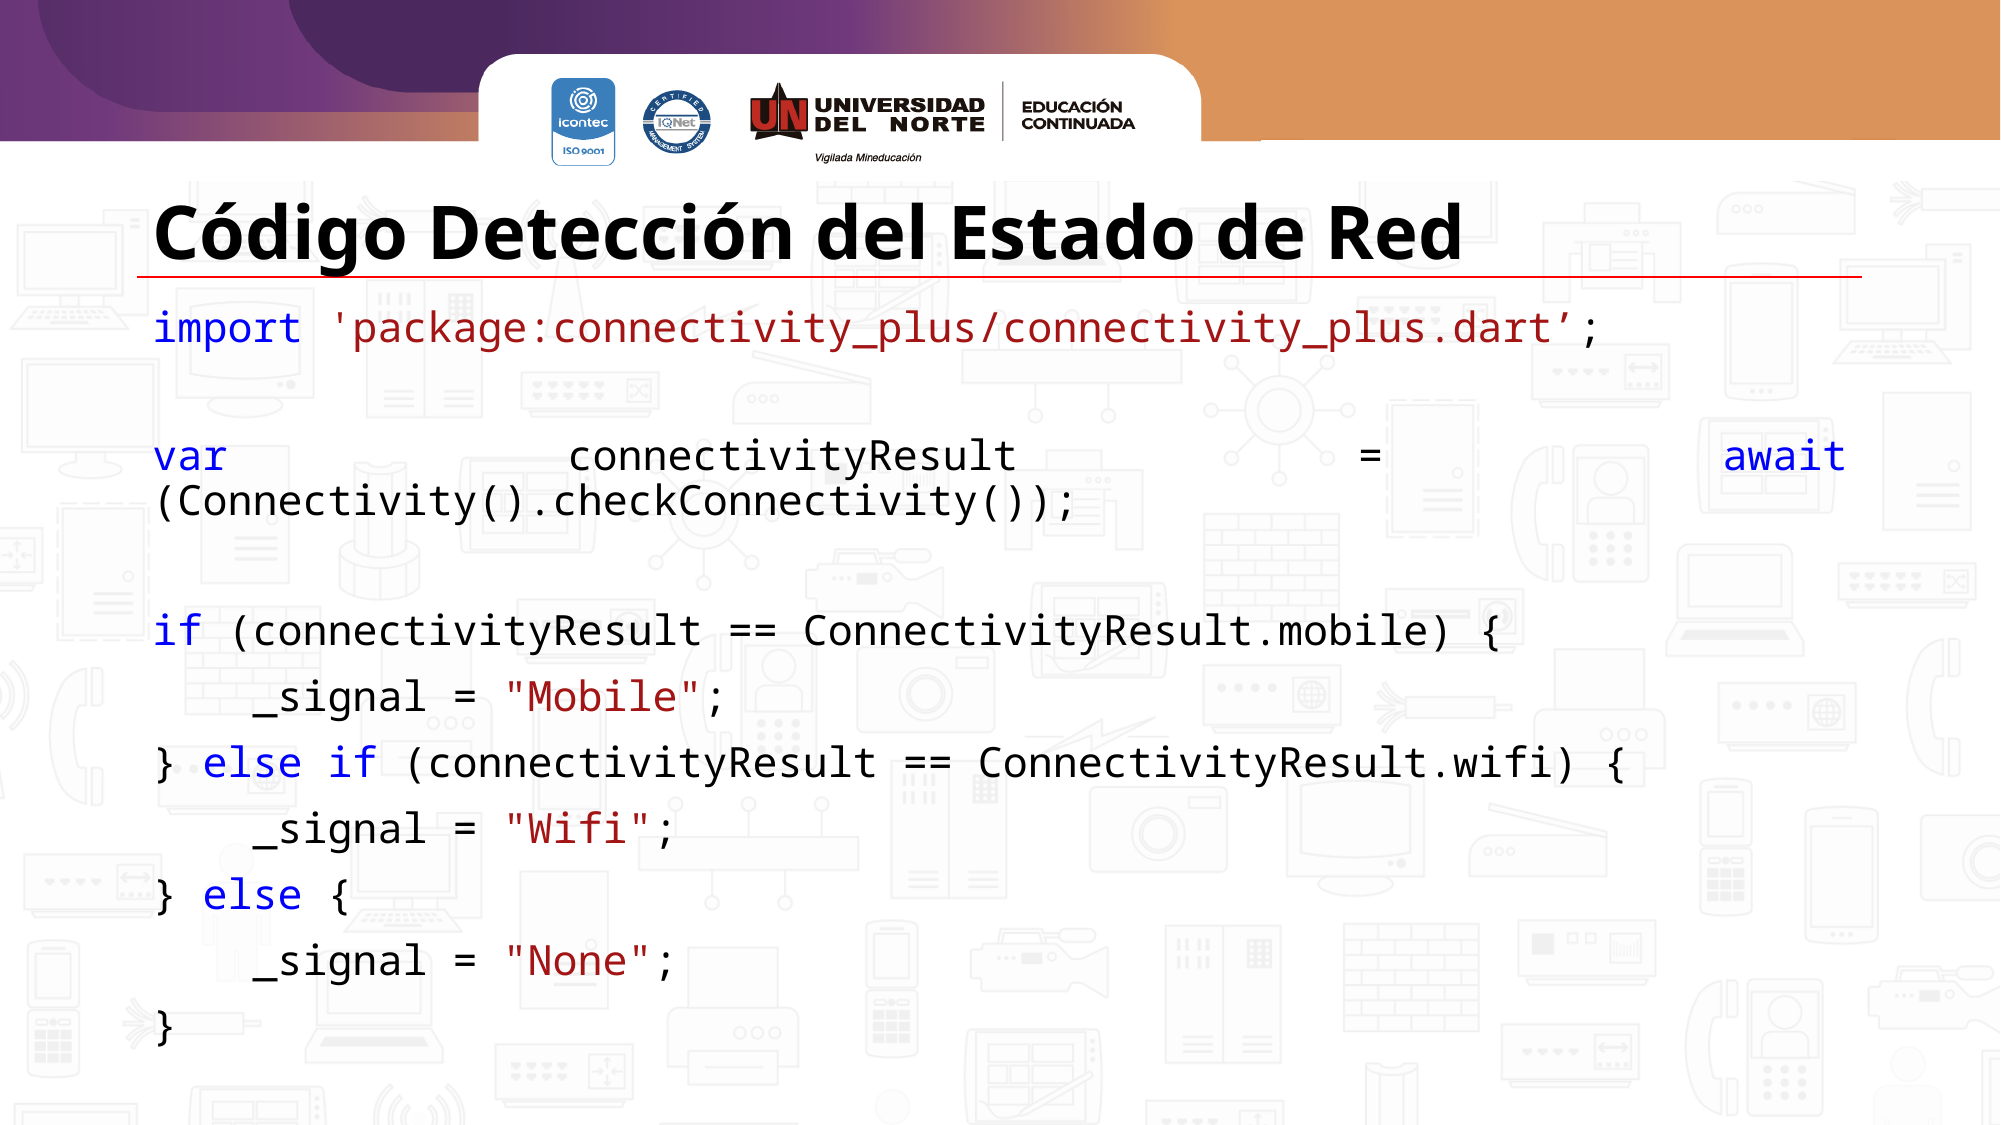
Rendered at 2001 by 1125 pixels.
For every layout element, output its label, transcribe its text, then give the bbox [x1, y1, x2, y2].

picture [0, 0, 2001, 232]
list import 'package:connectivity_plus/connectivity_plus.dart’; var connectivityResult = await (Connectivity().checkConnectivity()); if (connectivityResult == ConnectivityResult.mobile) { _signal = "Mobile"; } else if (connectivityResult == ConnectivityResult.wifi) { _signal = "Wifi"; } else { _signal = "None"; } [137, 299, 1863, 1090]
title Código Detección del Estado de Red [137, 187, 1863, 284]
